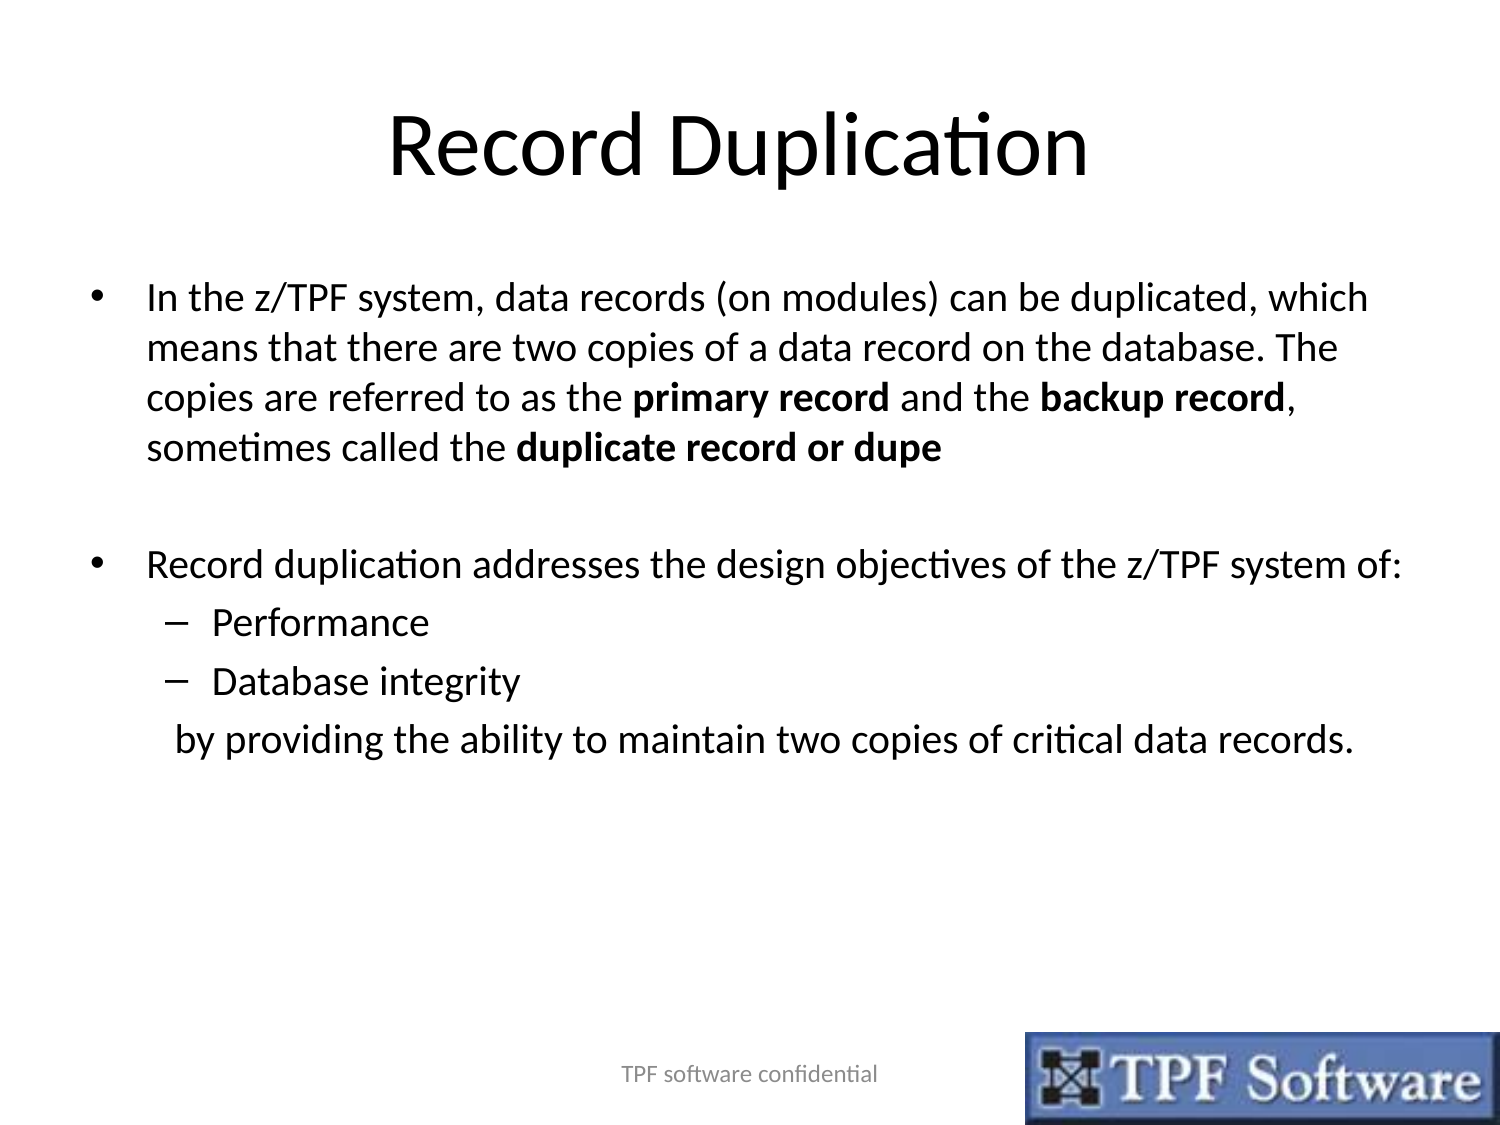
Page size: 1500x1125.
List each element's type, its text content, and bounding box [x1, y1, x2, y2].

title Record Duplication [75, 45, 1425, 233]
footer TPF software confidential [512, 1042, 988, 1103]
list In the z/TPF system, data records (on modules) can be duplicated, which means that there are two copies of a data record on the database. The copies are referred to as the primary record and the backup record, sometimes called the duplicate record or dupe Record duplication addresses the design objectives of the z/TPF system of: Performance Database integrity by providing the ability to maintain two copies of critical data records. [75, 262, 1425, 1005]
picture [1024, 1032, 1500, 1125]
